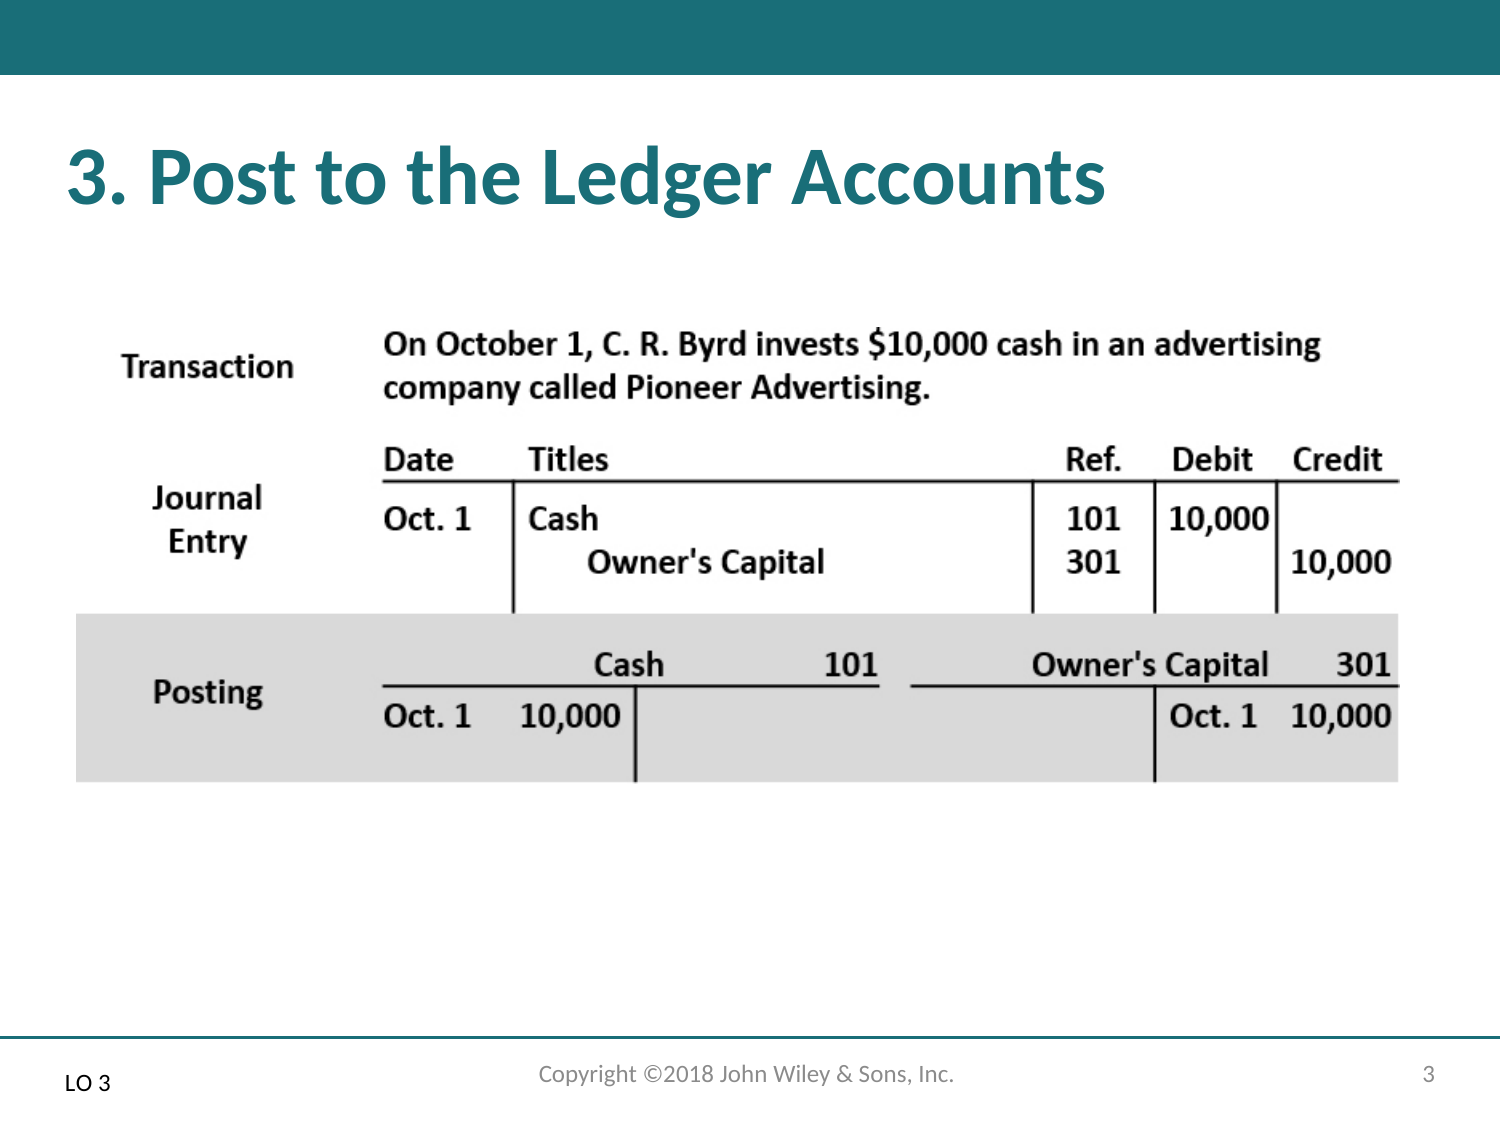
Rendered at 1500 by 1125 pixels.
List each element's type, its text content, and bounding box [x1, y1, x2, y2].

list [76, 327, 1399, 784]
slide_number 3 [1059, 1042, 1450, 1103]
list L O 3 [50, 1062, 213, 1103]
footer Copyright ©2018 John Wiley & Sons, Inc. [496, 1042, 1004, 1103]
title 3. Post to the Ledger Accounts [50, 125, 1450, 238]
